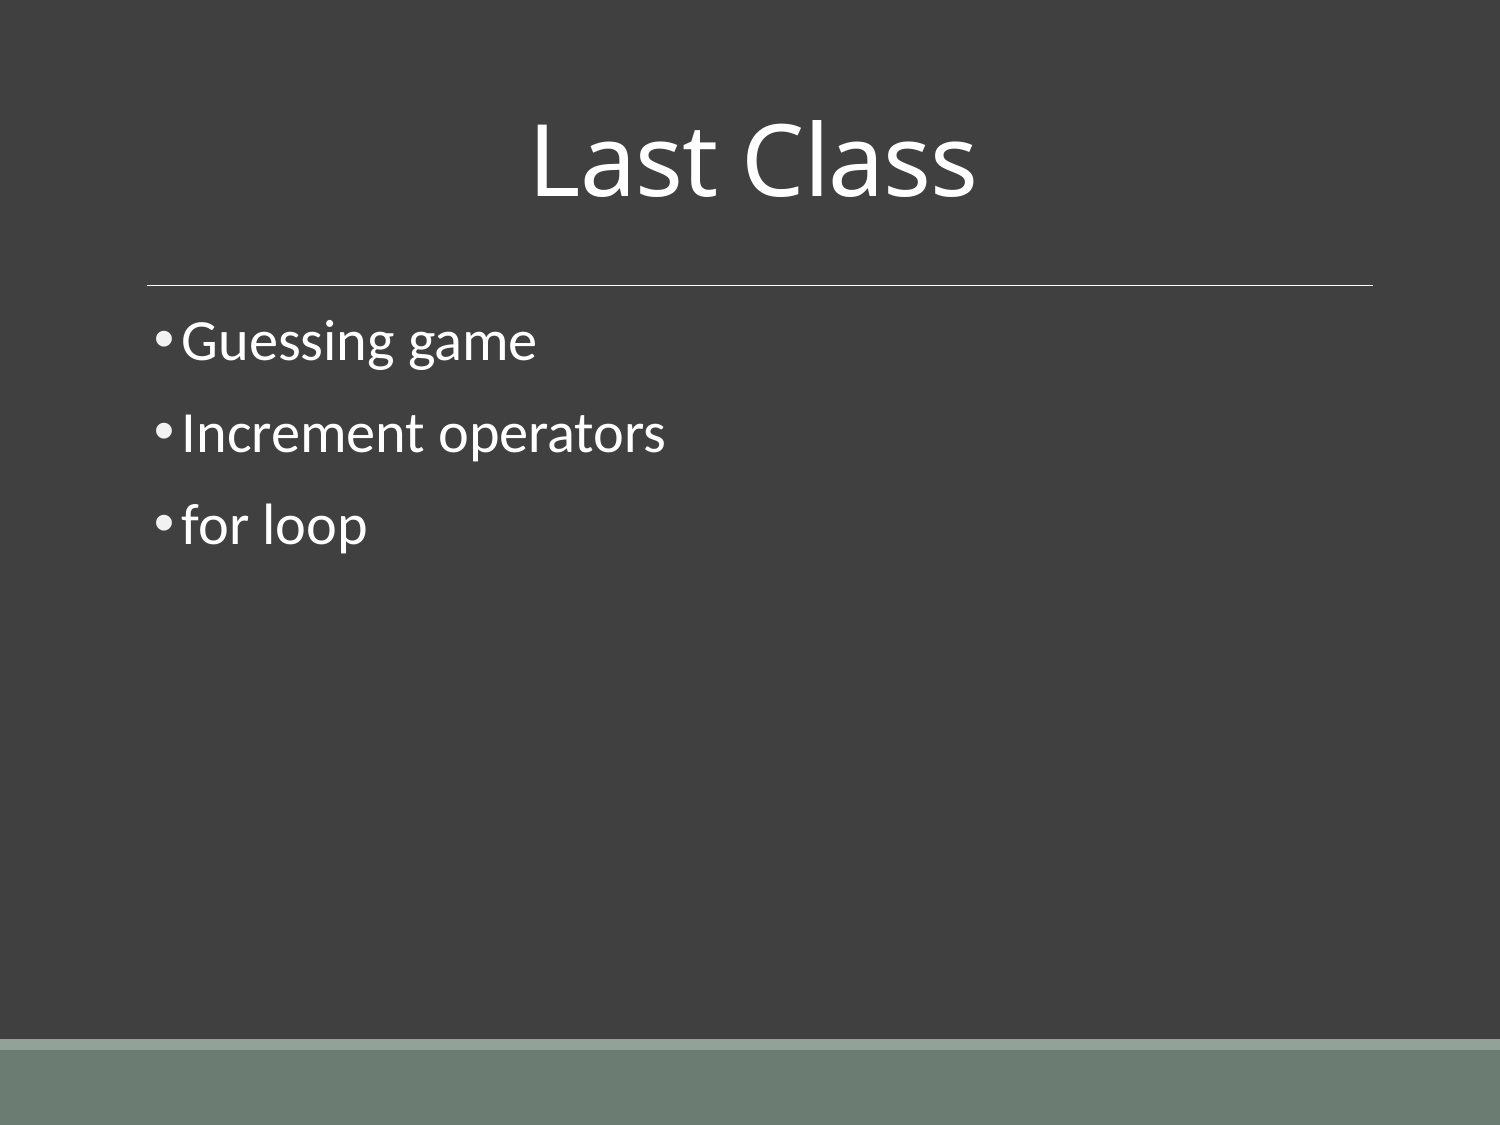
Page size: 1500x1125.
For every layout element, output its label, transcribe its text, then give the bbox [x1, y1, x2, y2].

list Guessing game Increment operators for loop [135, 302, 1373, 963]
title Last Class [135, 47, 1373, 285]
